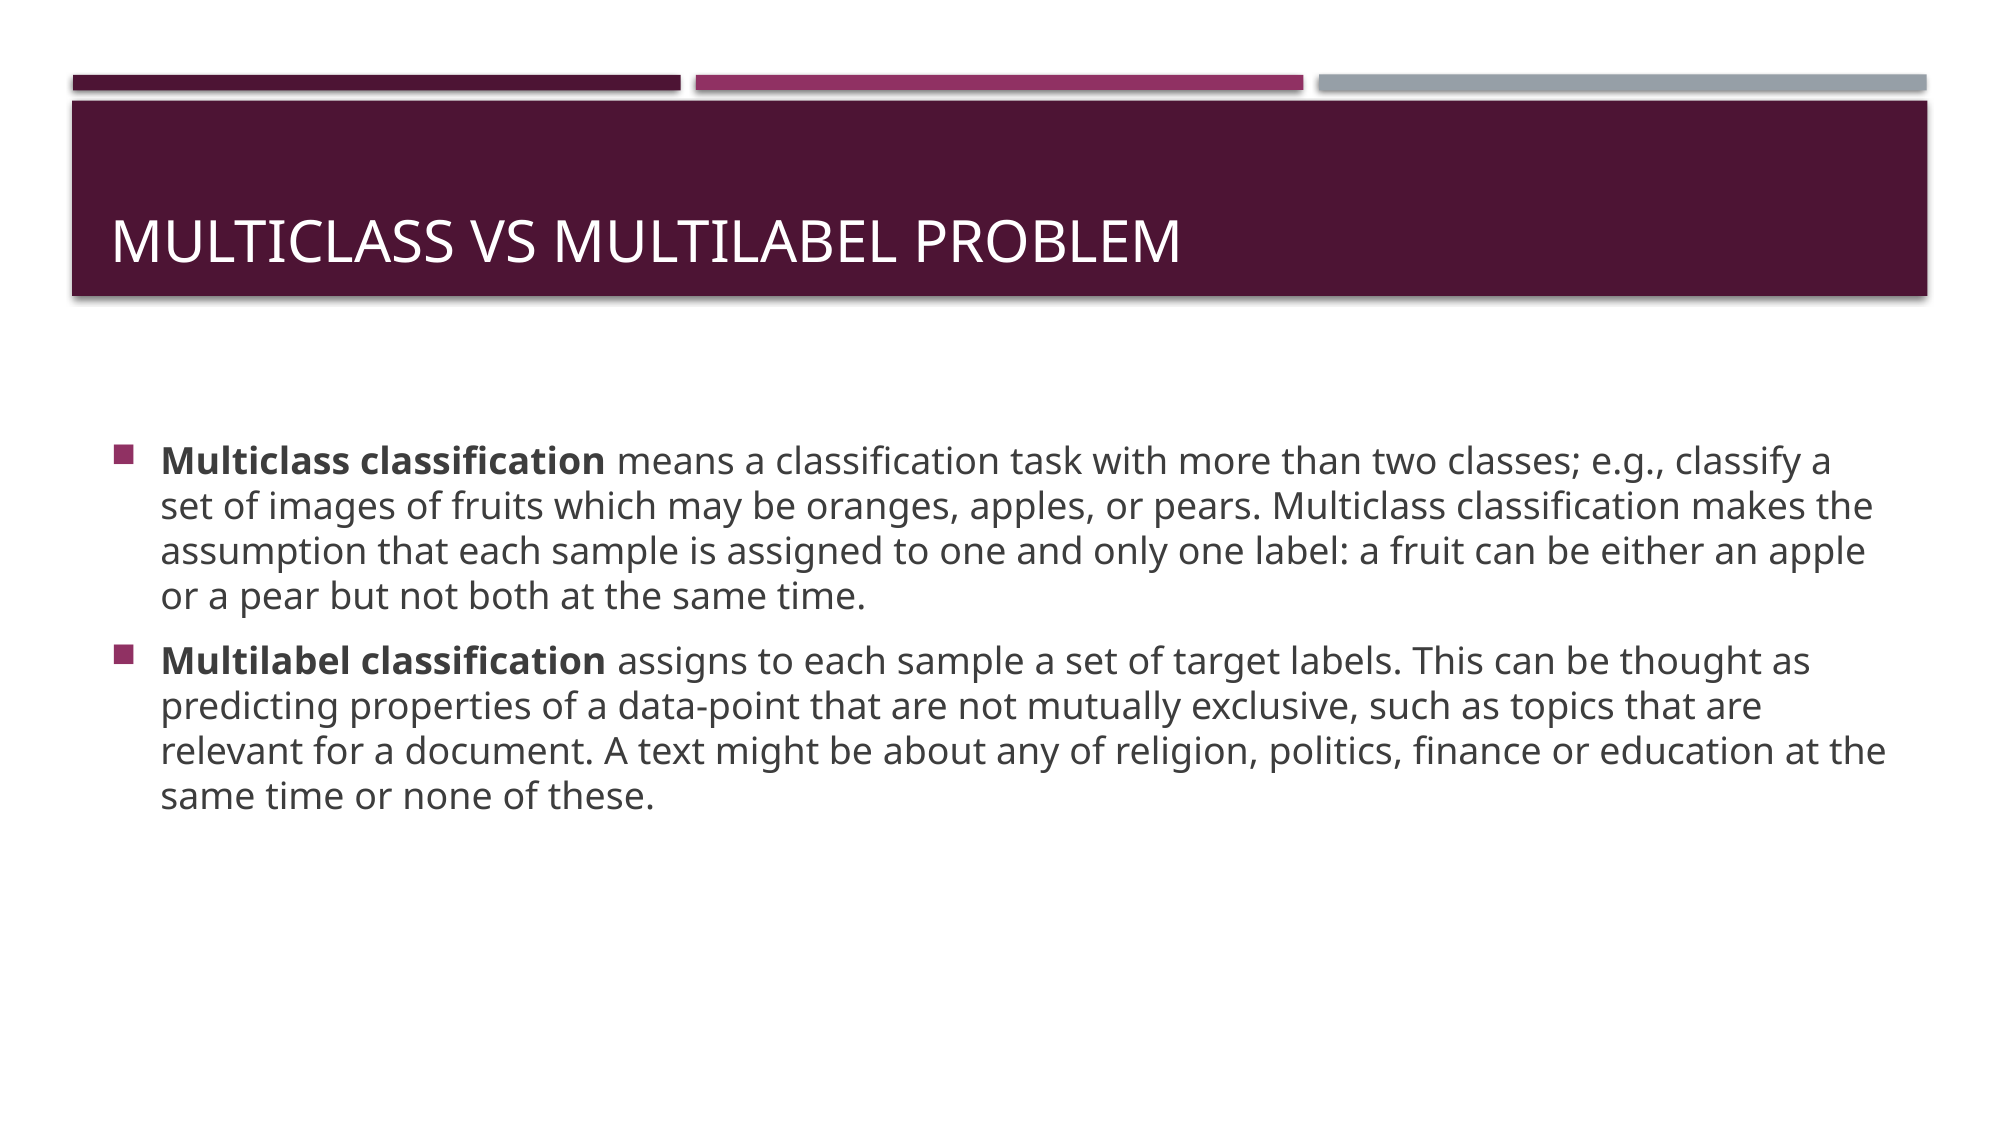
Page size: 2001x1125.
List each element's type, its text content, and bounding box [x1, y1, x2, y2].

list Multiclass classification means a classification task with more than two classes; e.g., classify a set of images of fruits which may be oranges, apples, or pears. Multiclass classification makes the assumption that each sample is assigned to one and only one label: a fruit can be either an apple or a pear but not both at the same time. Multilabel classification assigns to each sample a set of target labels. This can be thought as predicting properties of a data-point that are not mutually exclusive, such as topics that are relevant for a document. A text might be about any of religion, politics, finance or education at the same time or none of these. [95, 357, 1905, 962]
title Multiclass vs Multilabel Problem [95, 115, 1905, 282]
